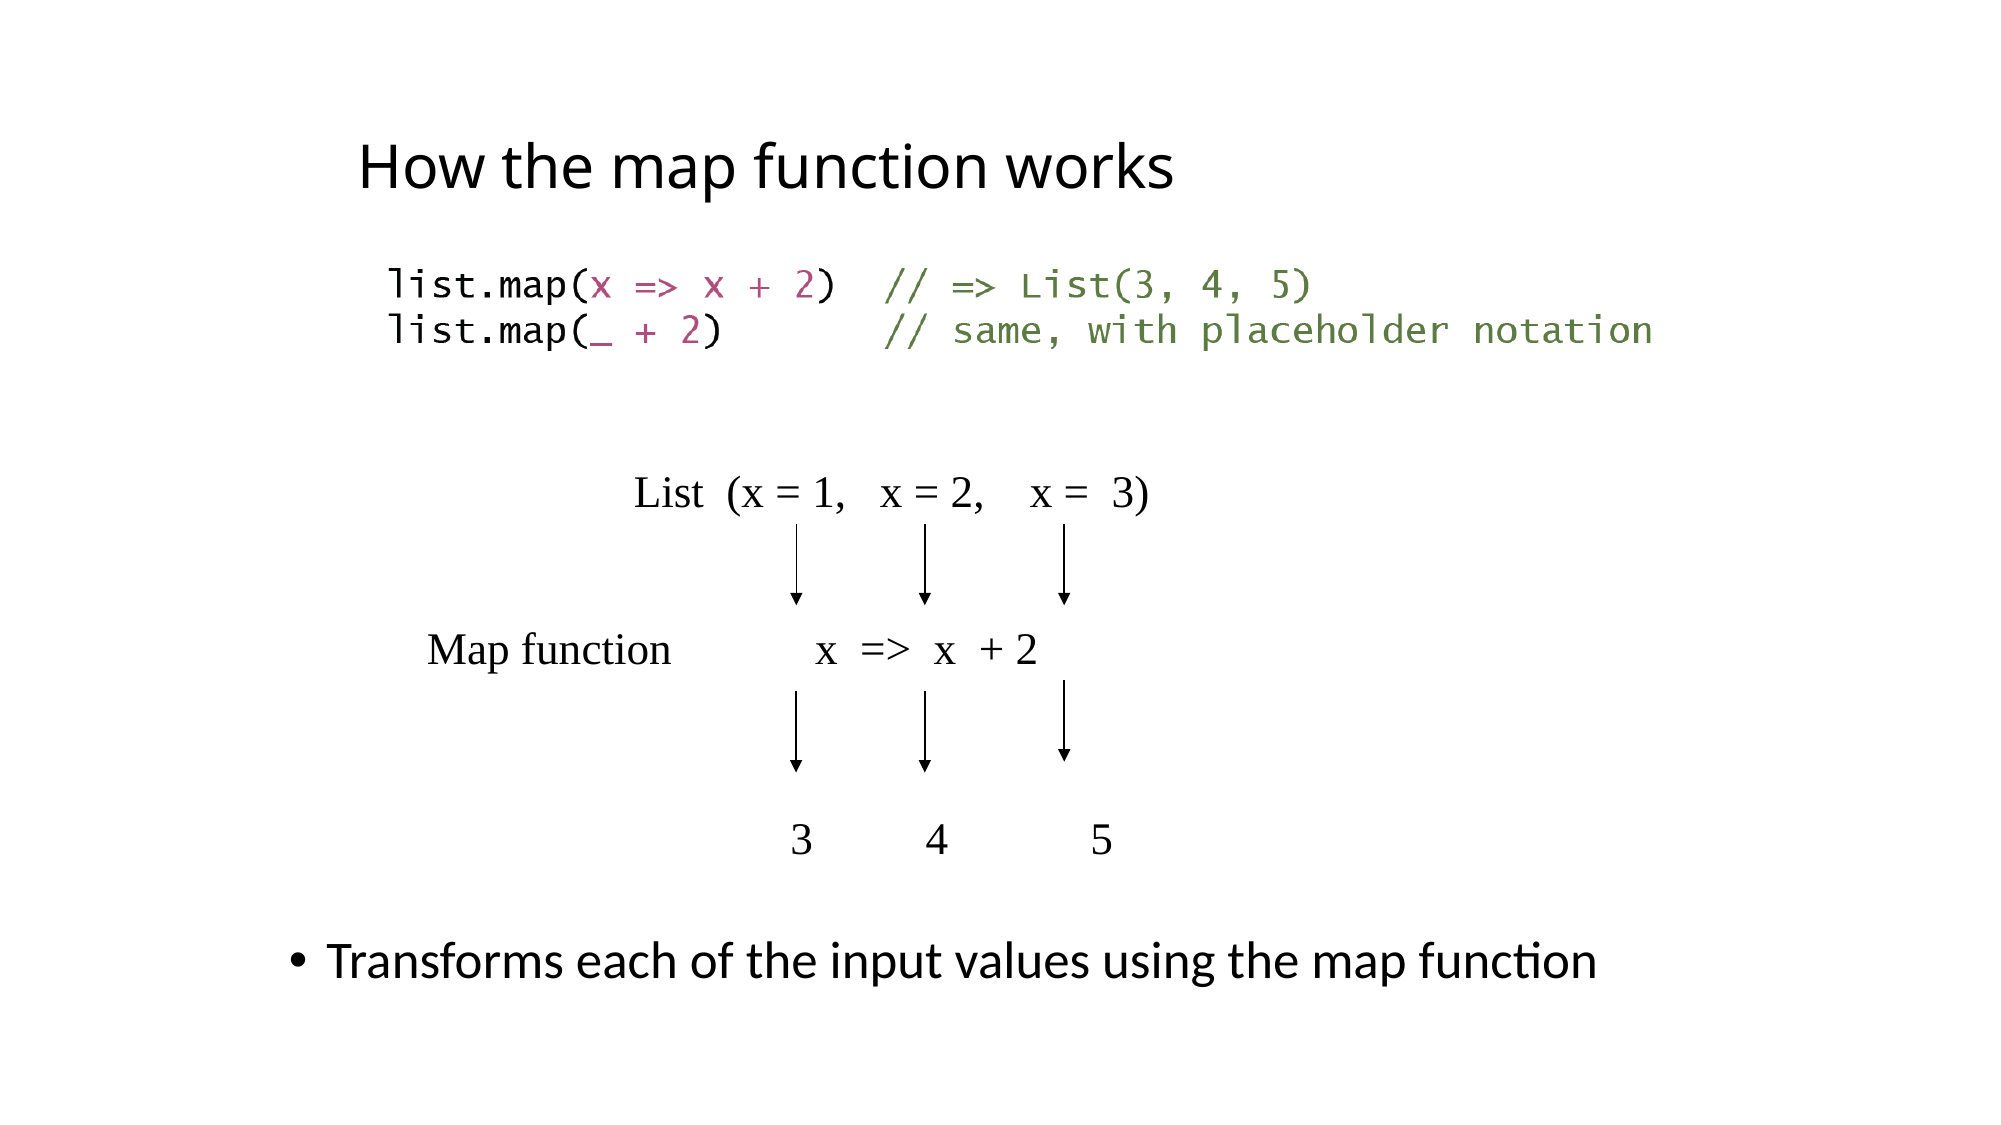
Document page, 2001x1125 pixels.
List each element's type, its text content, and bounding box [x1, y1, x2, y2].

picture [330, 240, 1692, 370]
list Transforms each of the input values using the map function [274, 925, 1692, 1094]
text_box x => x + 2 [800, 611, 1054, 681]
text_box List (x = 1, x = 2, x = 3) [618, 455, 1176, 525]
title How the map function works [342, 112, 1679, 226]
text_box 3 4 5 [775, 801, 1129, 871]
text_box Map function [412, 611, 687, 681]
